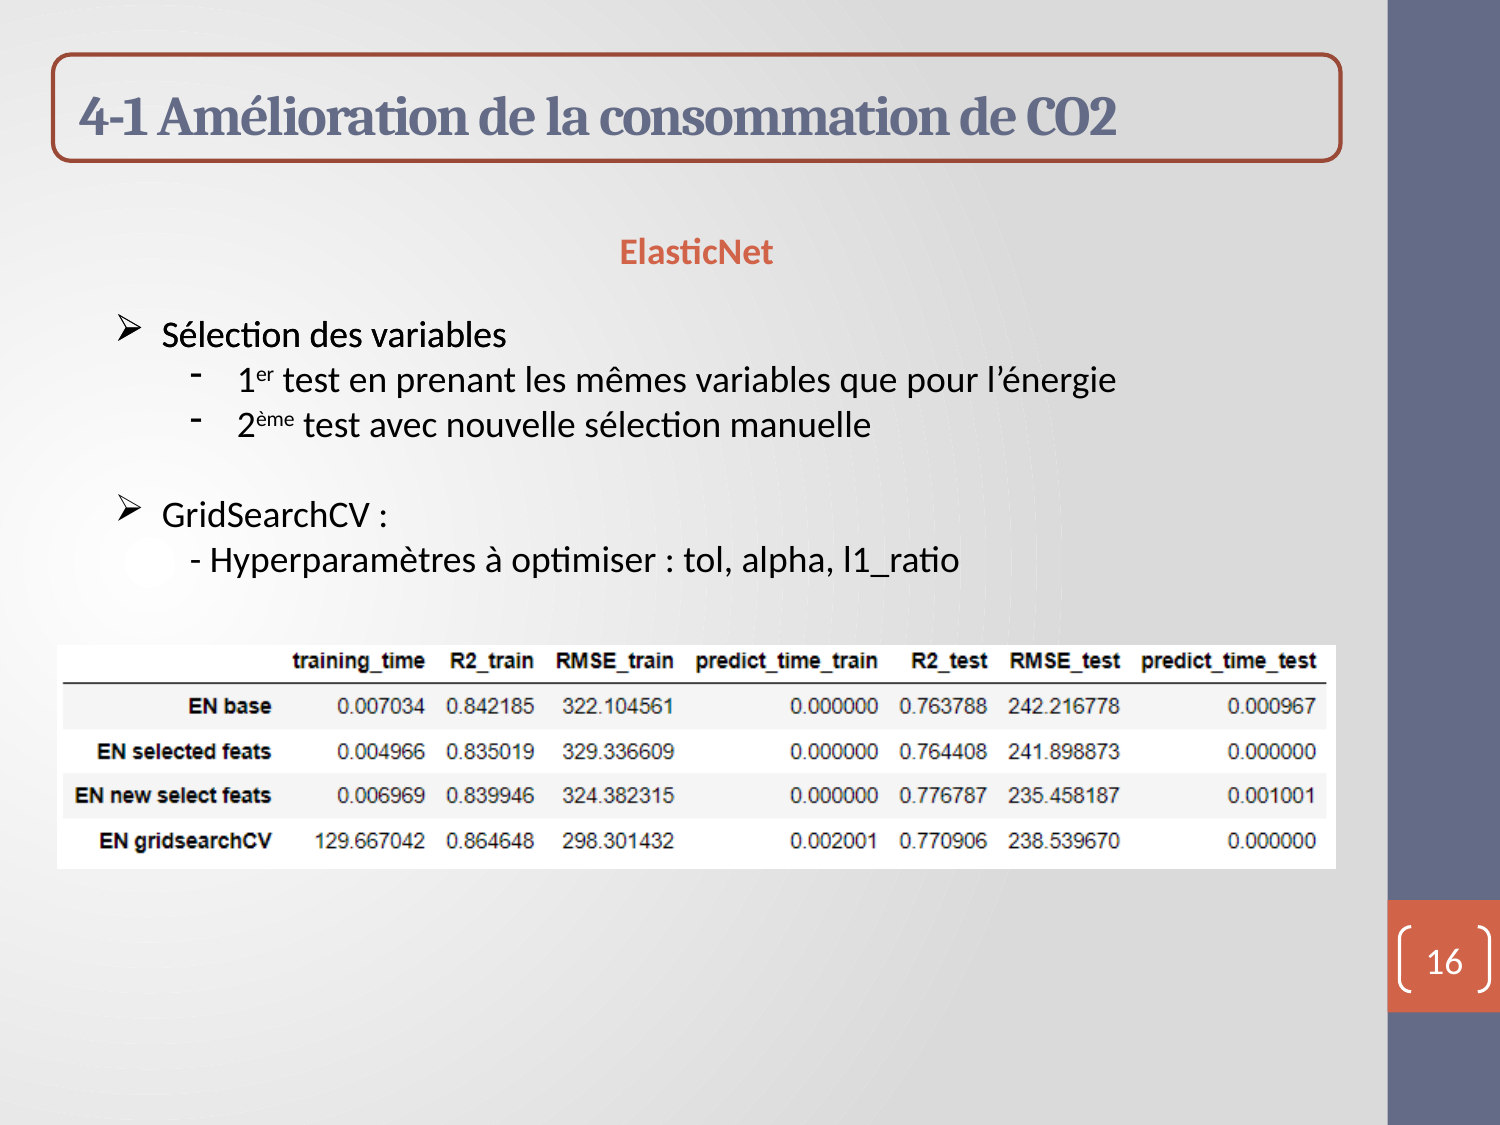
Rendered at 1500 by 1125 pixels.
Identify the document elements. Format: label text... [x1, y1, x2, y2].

text_box [50, 52, 1343, 163]
picture [57, 644, 1337, 870]
text_box Sélection des variables 1er test en prenant les mêmes variables que pour l’énergie 2ème test avec nouvelle sélection manuelle GridSearchCV : - Hyperparamètres à optimiser : tol, alpha, l1_ratio [100, 302, 1341, 633]
slide_number 16 [1397, 925, 1492, 994]
text_box 4-1 Amélioration de la consommation de CO2 [64, 72, 1225, 250]
text_box ElasticNet [289, 219, 1105, 302]
